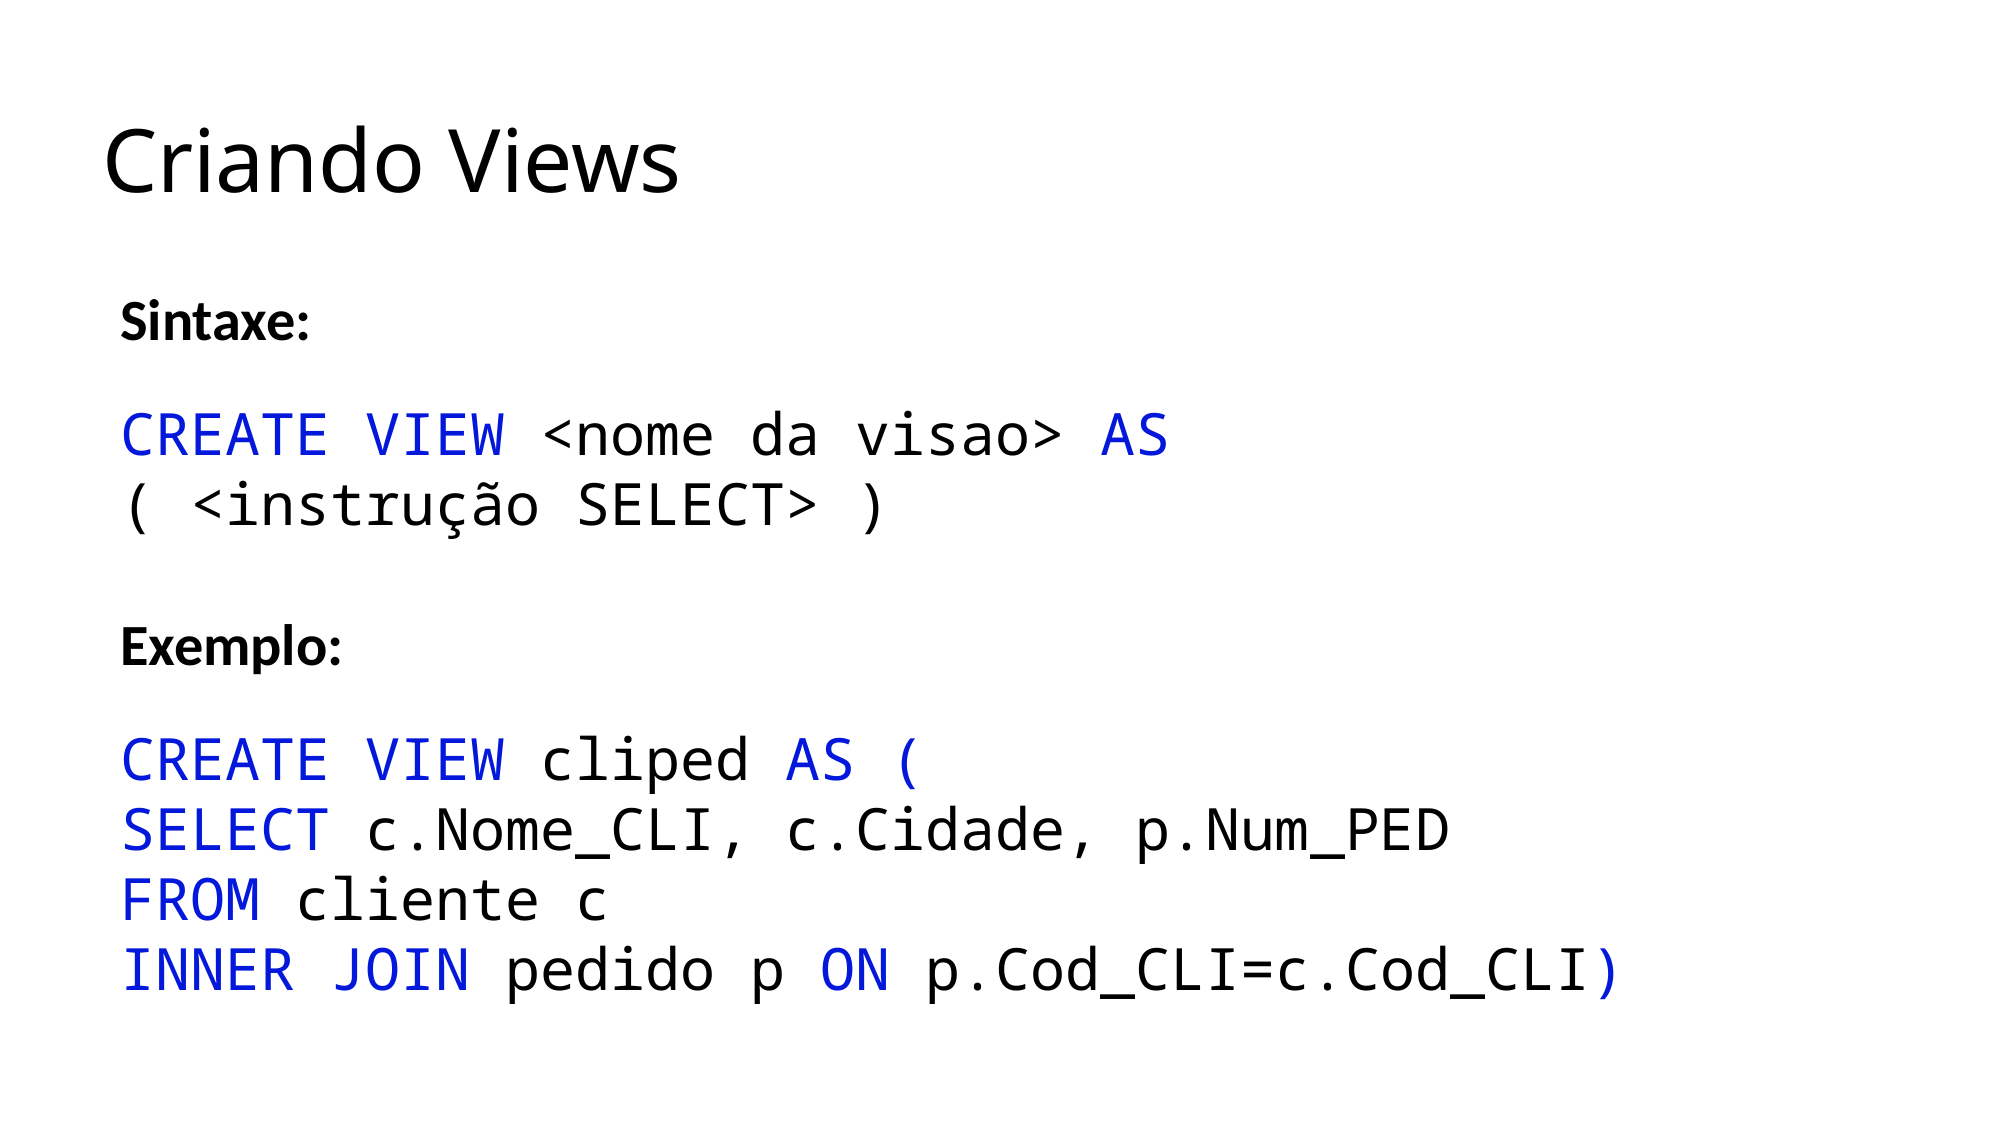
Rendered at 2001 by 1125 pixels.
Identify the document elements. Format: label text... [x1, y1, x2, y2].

title Criando Views [99, 103, 1412, 294]
text_box Sintaxe: CREATE VIEW <nome da visao> AS ( <instrução SELECT> ) Exemplo: CREATE VIEW cliped AS ( SELECT c.Nome_CLI, c.Cidade, p.Num_PED FROM cliente c INNER JOIN pedido p ON p.Cod_CLI=c.Cod_CLI) [105, 275, 1688, 1010]
